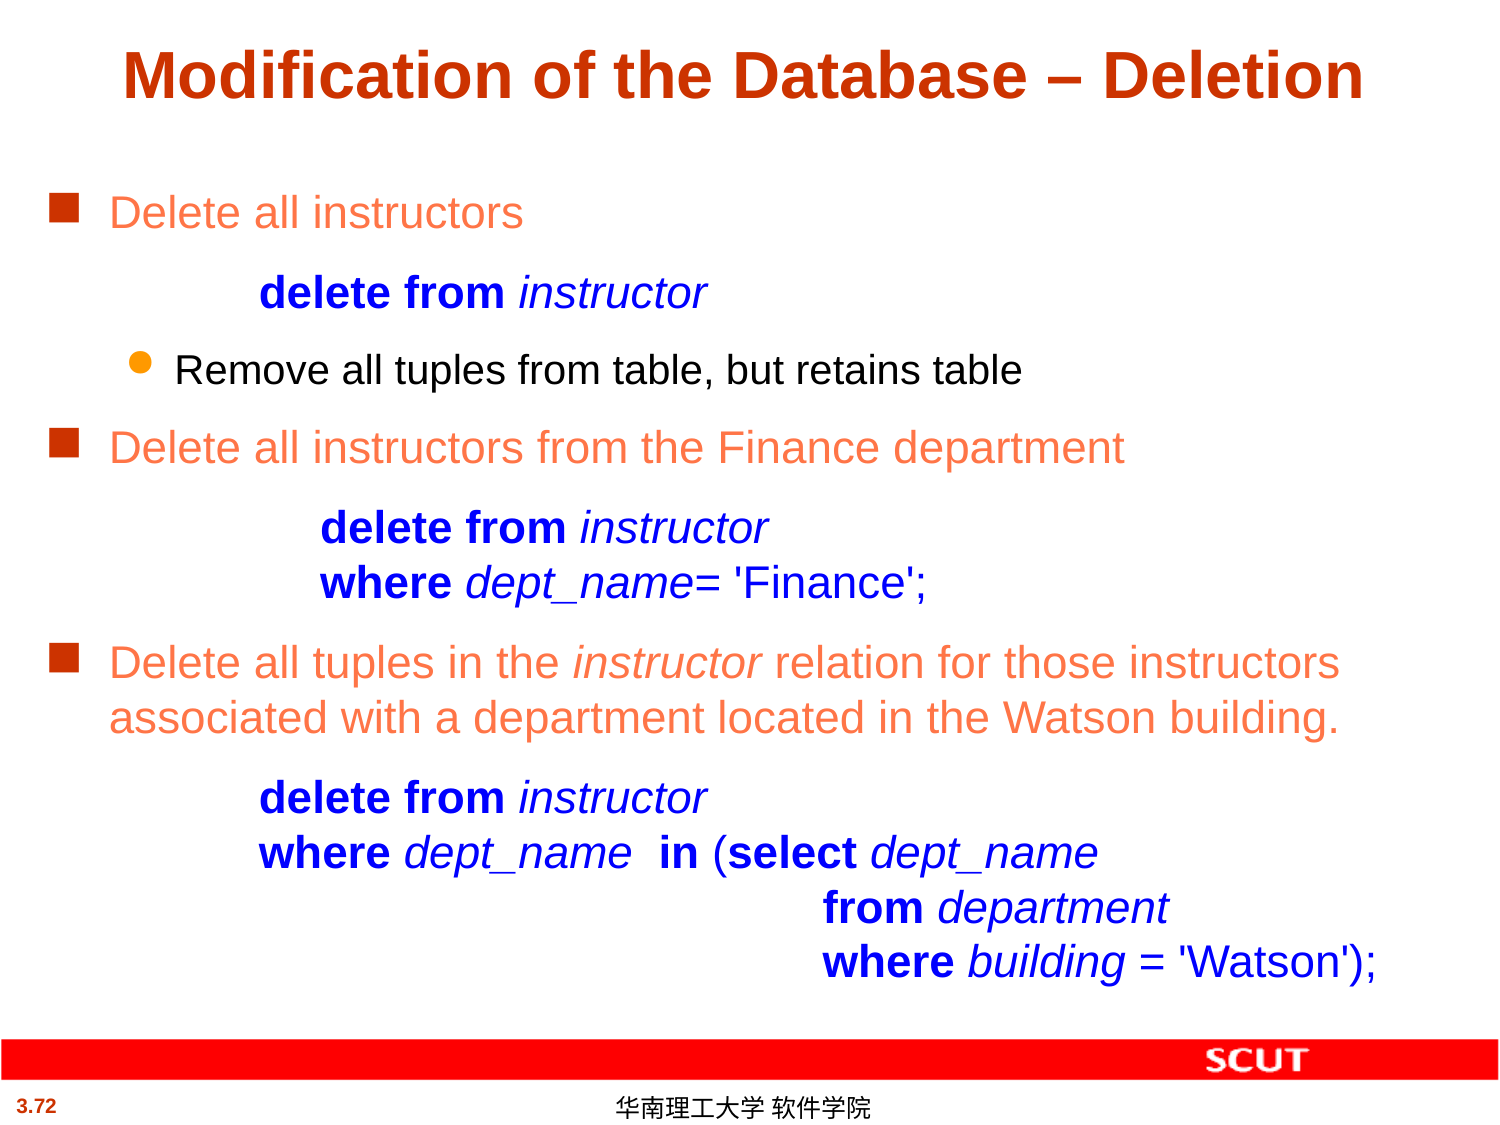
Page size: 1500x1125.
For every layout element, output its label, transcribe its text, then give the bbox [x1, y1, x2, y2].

list Delete all instructors delete from instructor Remove all tuples from table, but retains table Delete all instructors from the Finance department delete from instructor where dept_name= 'Finance'; Delete all tuples in the instructor relation for those instructors associated with a department located in the Watson building. delete from instructor where dept_name in (select dept_name from department where building = 'Watson'); [37, 174, 1450, 1038]
title Modification of the Database – Deletion [37, 18, 1452, 120]
picture [0, 1038, 1500, 1083]
